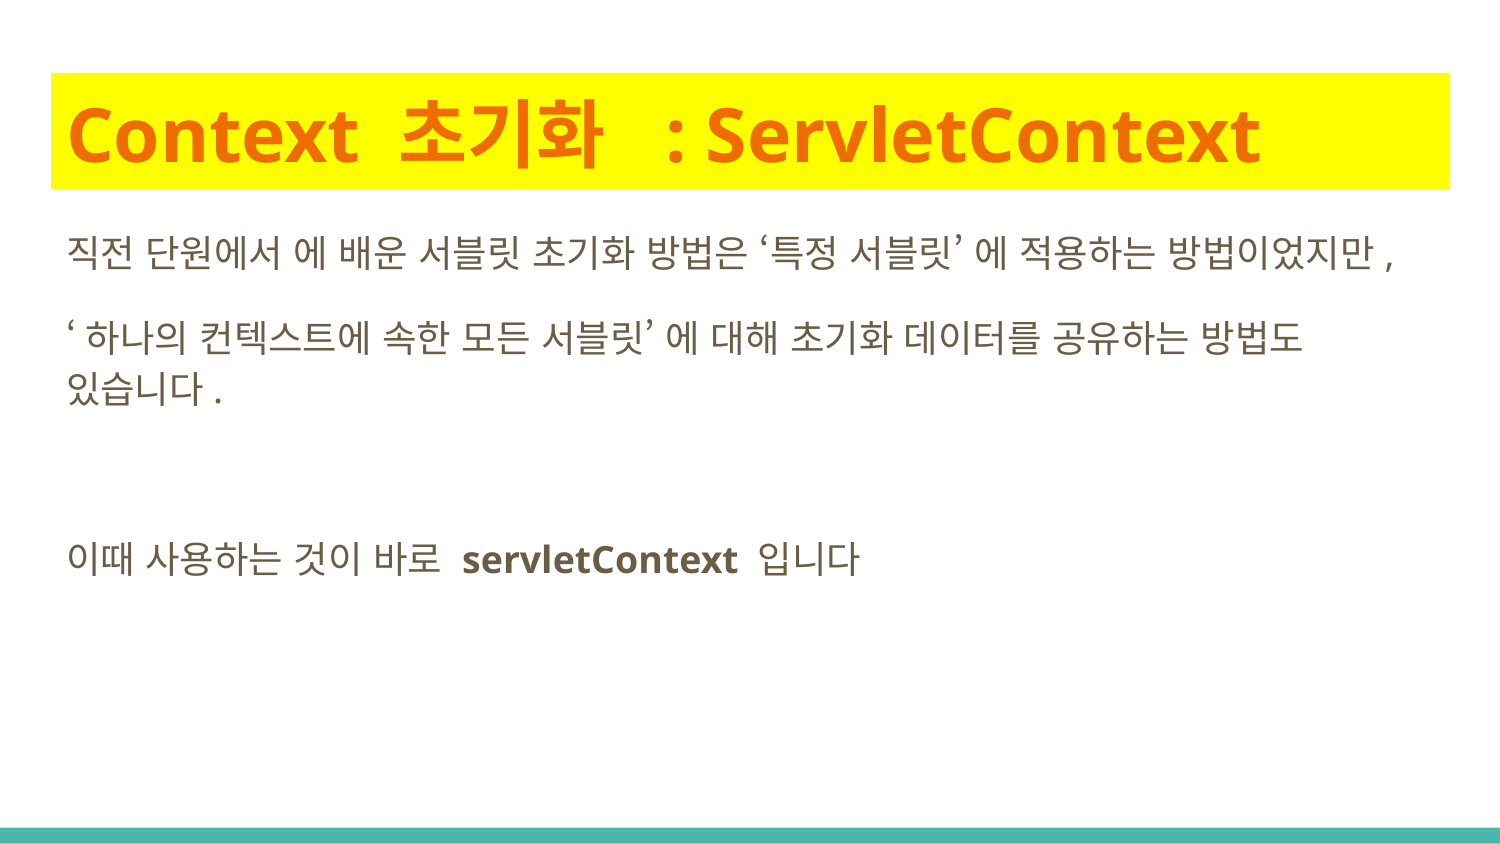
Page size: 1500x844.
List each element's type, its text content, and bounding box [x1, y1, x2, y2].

title Context 초기화 : ServletContext [51, 72, 1449, 189]
list 직전 단원에서 에 배운 서블릿 초기화 방법은 ‘특정 서블릿’ 에 적용하는 방법이었지만, ‘하나의 컨텍스트에 속한 모든 서블릿’ 에 대해 초기화 데이터를 공유하는 방법도 있습니다. 이때 사용하는 것이 바로 servletContext 입니다 [51, 207, 1449, 750]
